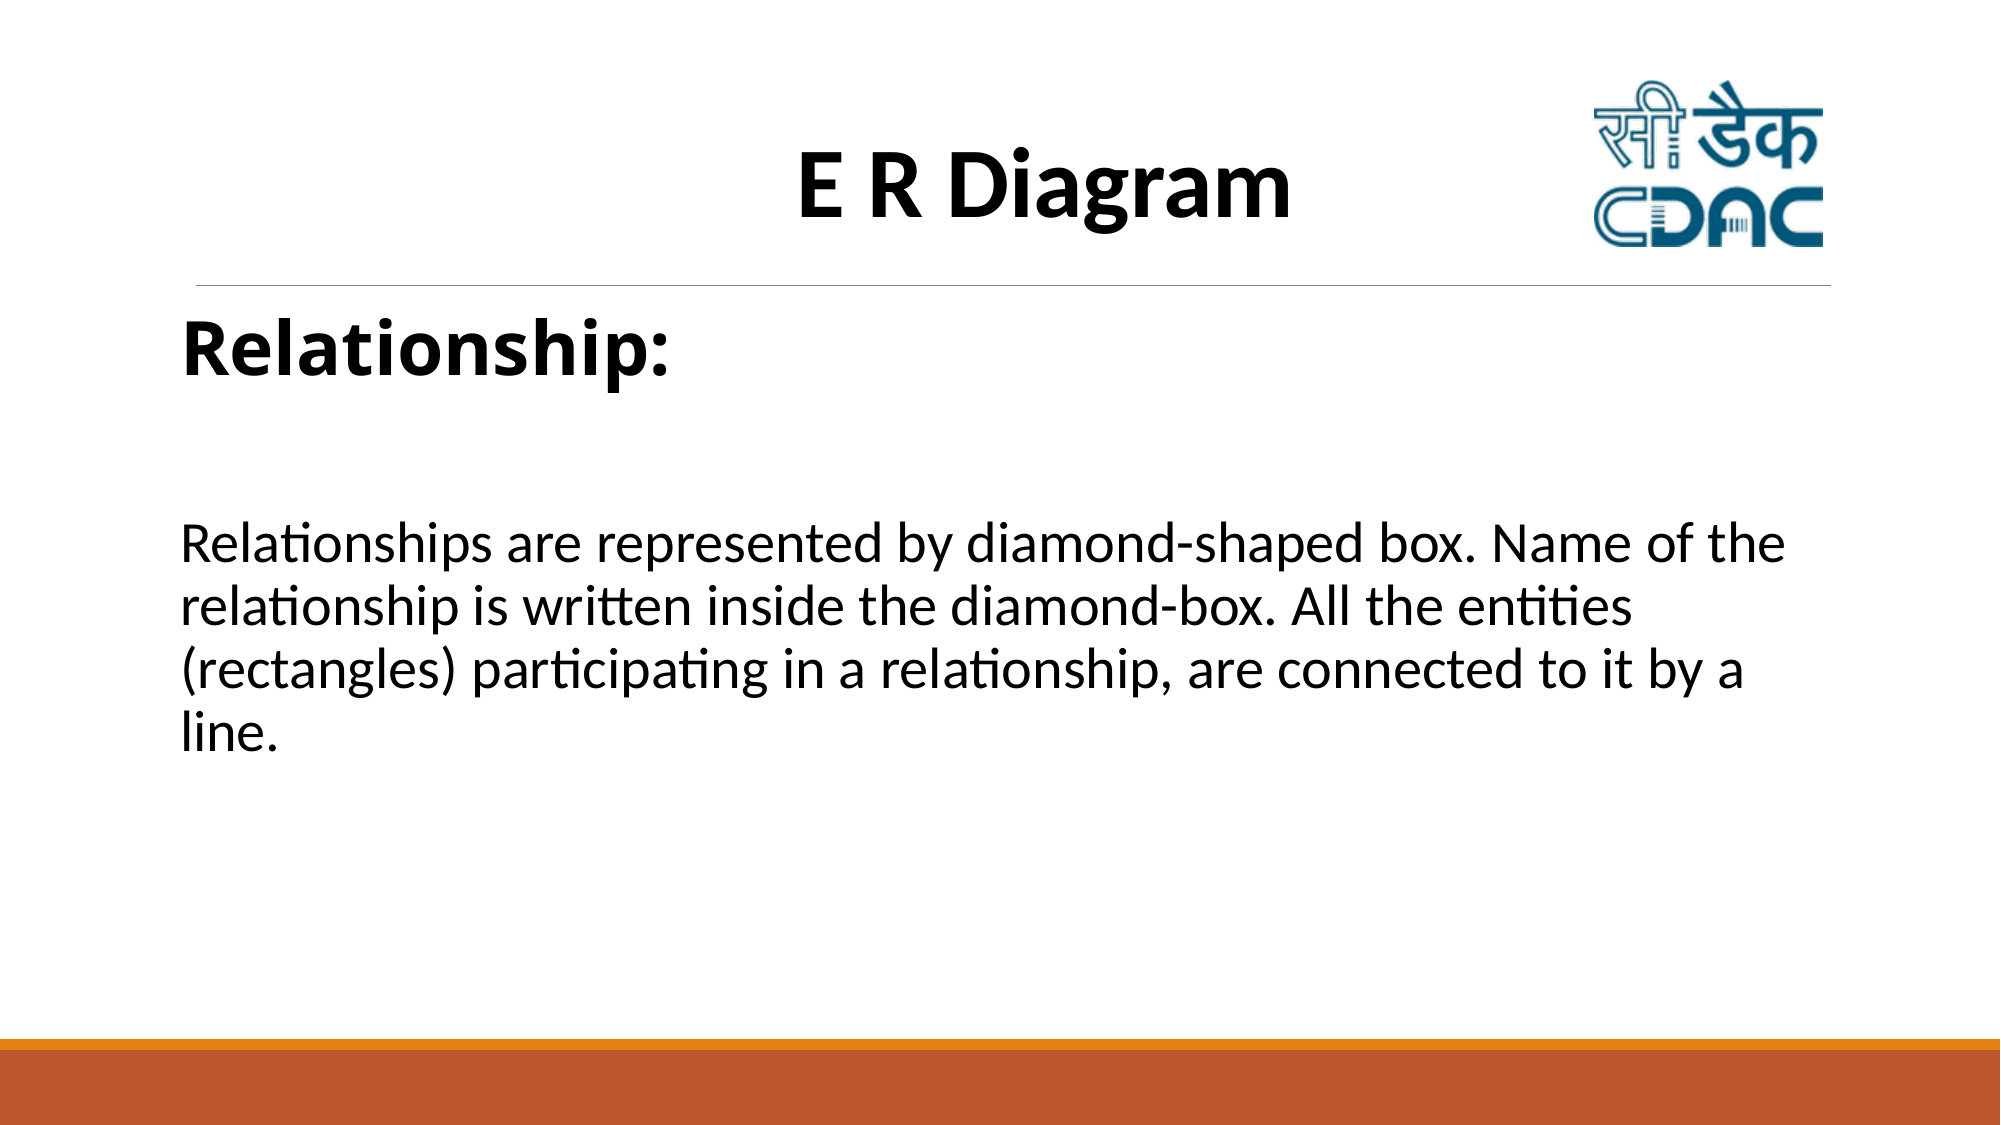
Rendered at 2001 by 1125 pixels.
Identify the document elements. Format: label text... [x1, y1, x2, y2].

list Relationship: Relationships are represented by diamond-shaped box. Name of the relationship is written inside the diamond-box. All the entities (rectangles) participating in a relationship, are connected to it by a line. [180, 302, 1830, 963]
picture [1593, 80, 1823, 247]
text_box E R Diagram [781, 109, 1324, 245]
